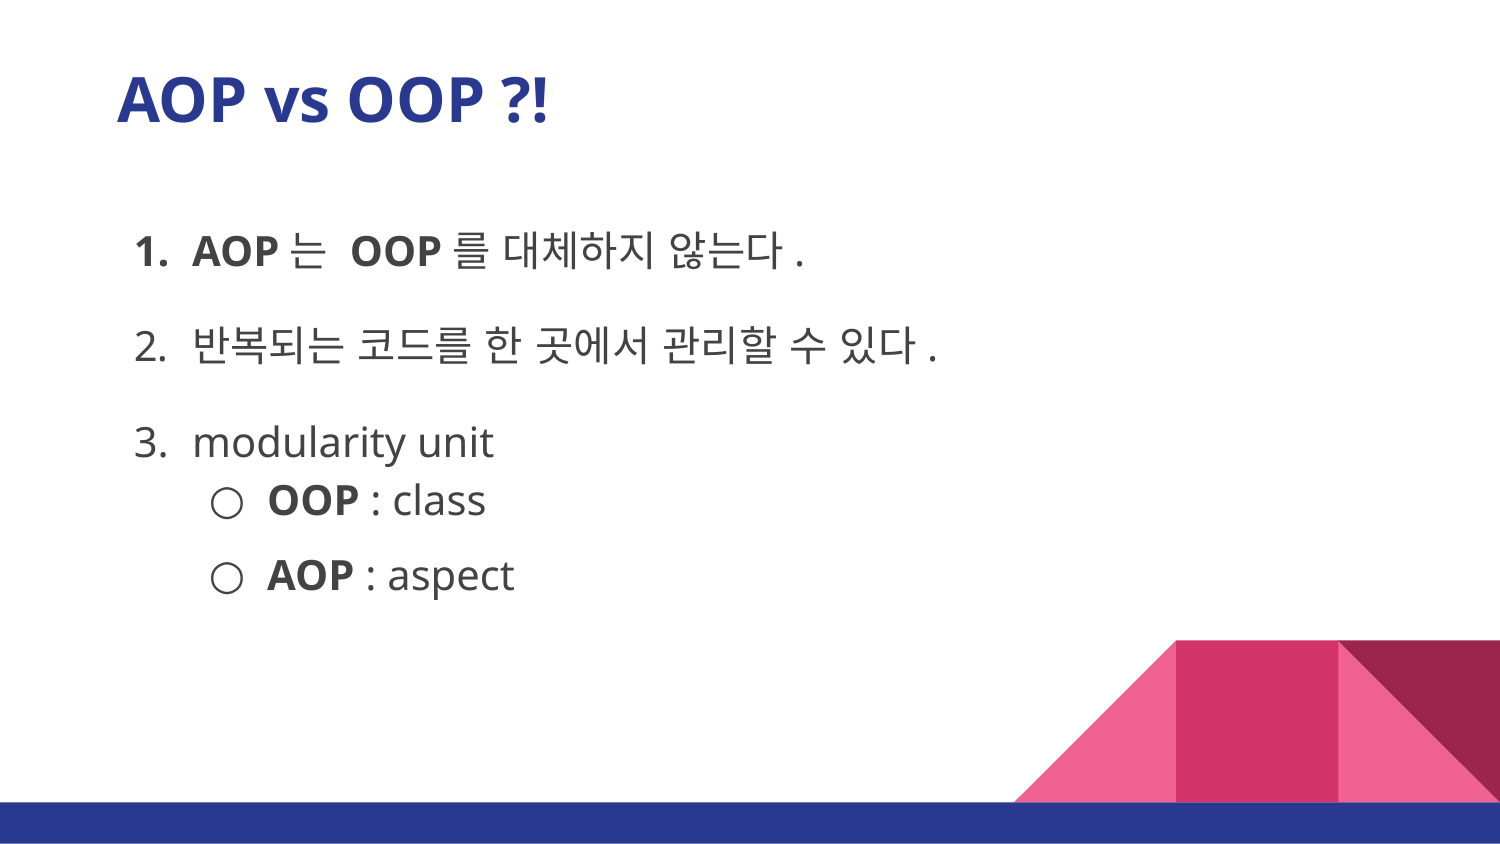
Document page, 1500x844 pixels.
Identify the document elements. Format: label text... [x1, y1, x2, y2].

list AOP는 OOP를 대체하지 않는다. 반복되는 코드를 한 곳에서 관리할 수 있다. modularity unit OOP : class AOP : aspect [102, 184, 1396, 704]
title AOP vs OOP ?! [102, 44, 1449, 145]
